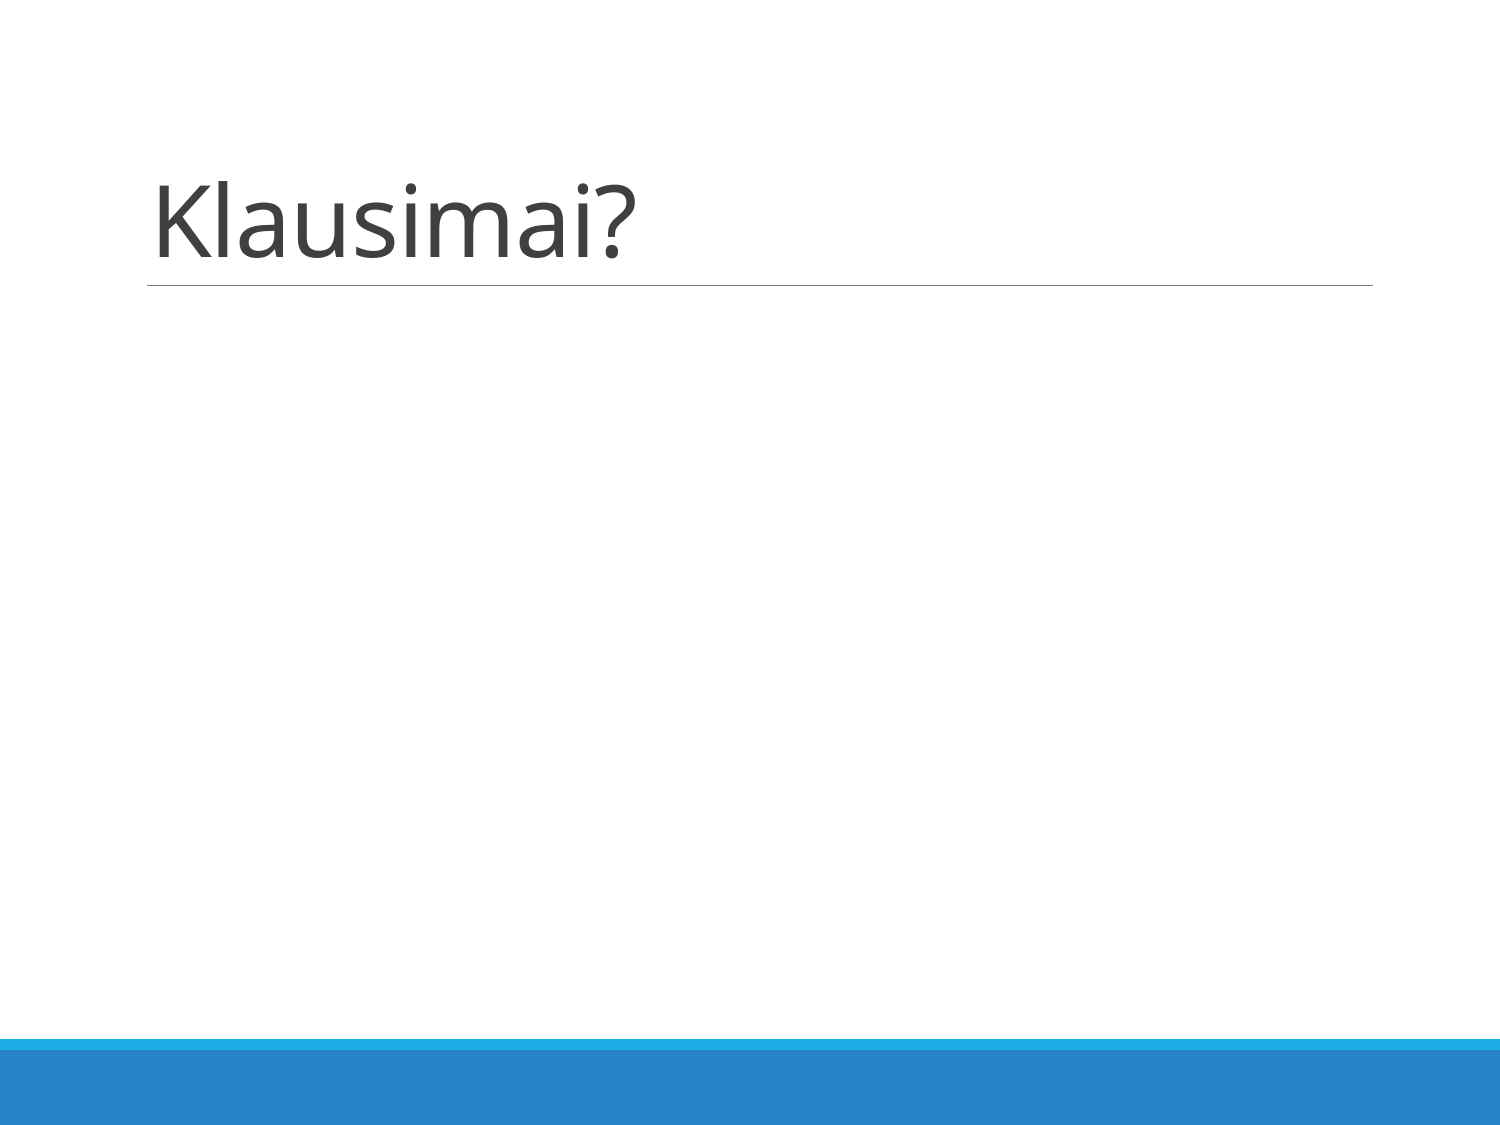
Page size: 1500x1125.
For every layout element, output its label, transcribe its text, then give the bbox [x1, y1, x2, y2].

title Klausimai? [135, 47, 1373, 285]
